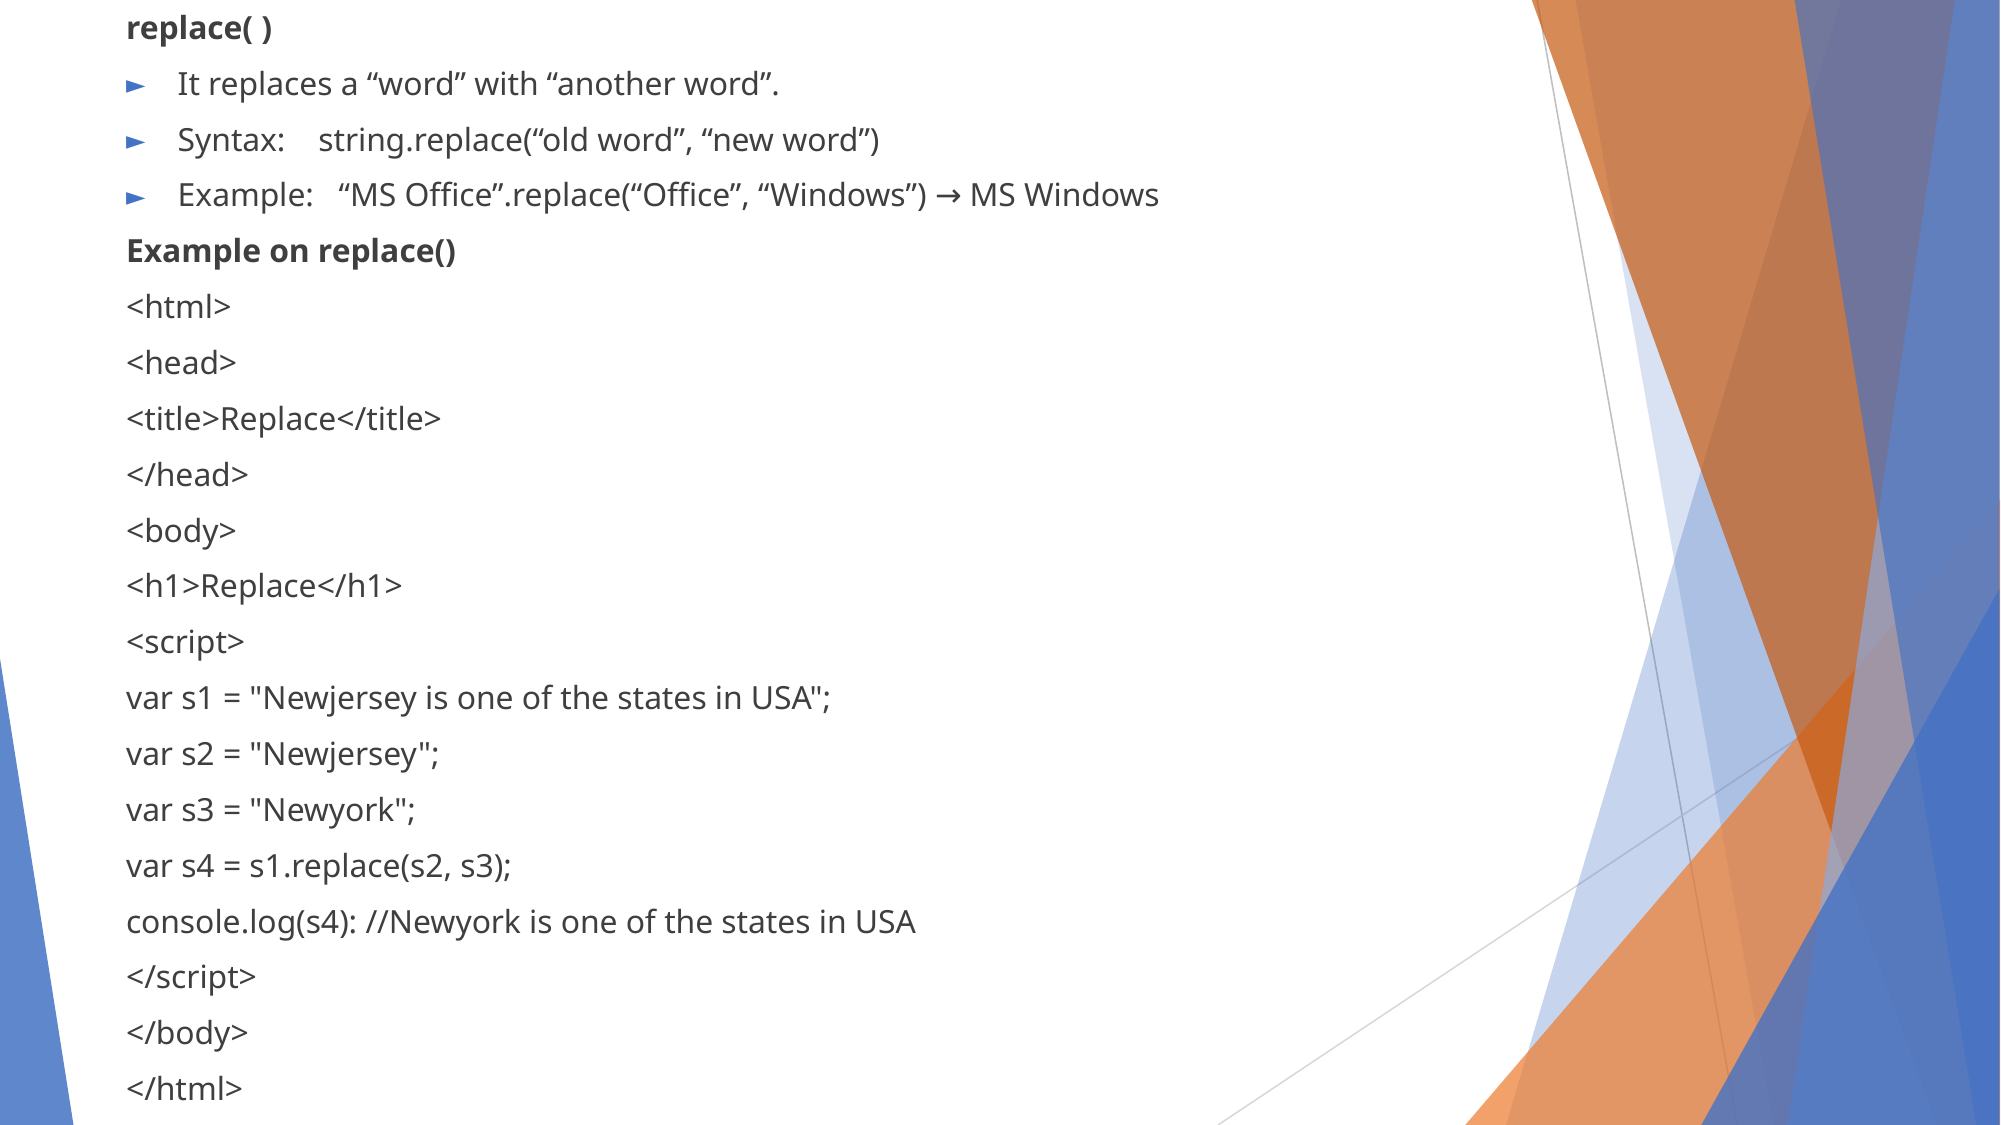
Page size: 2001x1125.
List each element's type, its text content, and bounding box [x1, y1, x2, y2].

list replace( ) It replaces a “word” with “another word”. Syntax: string.replace(“old word”, “new word”) Example: “MS Office”.replace(“Office”, “Windows”) → MS Windows Example on replace() <html> <head> <title>Replace</title> </head> <body> <h1>Replace</h1> <script> var s1 = "Newjersey is one of the states in USA"; var s2 = "Newjersey"; var s3 = "Newyork"; var s4 = s1.replace(s2, s3); console.log(s4): //Newyork is one of the states in USA </script> </body> </html> [111, 0, 1522, 1125]
